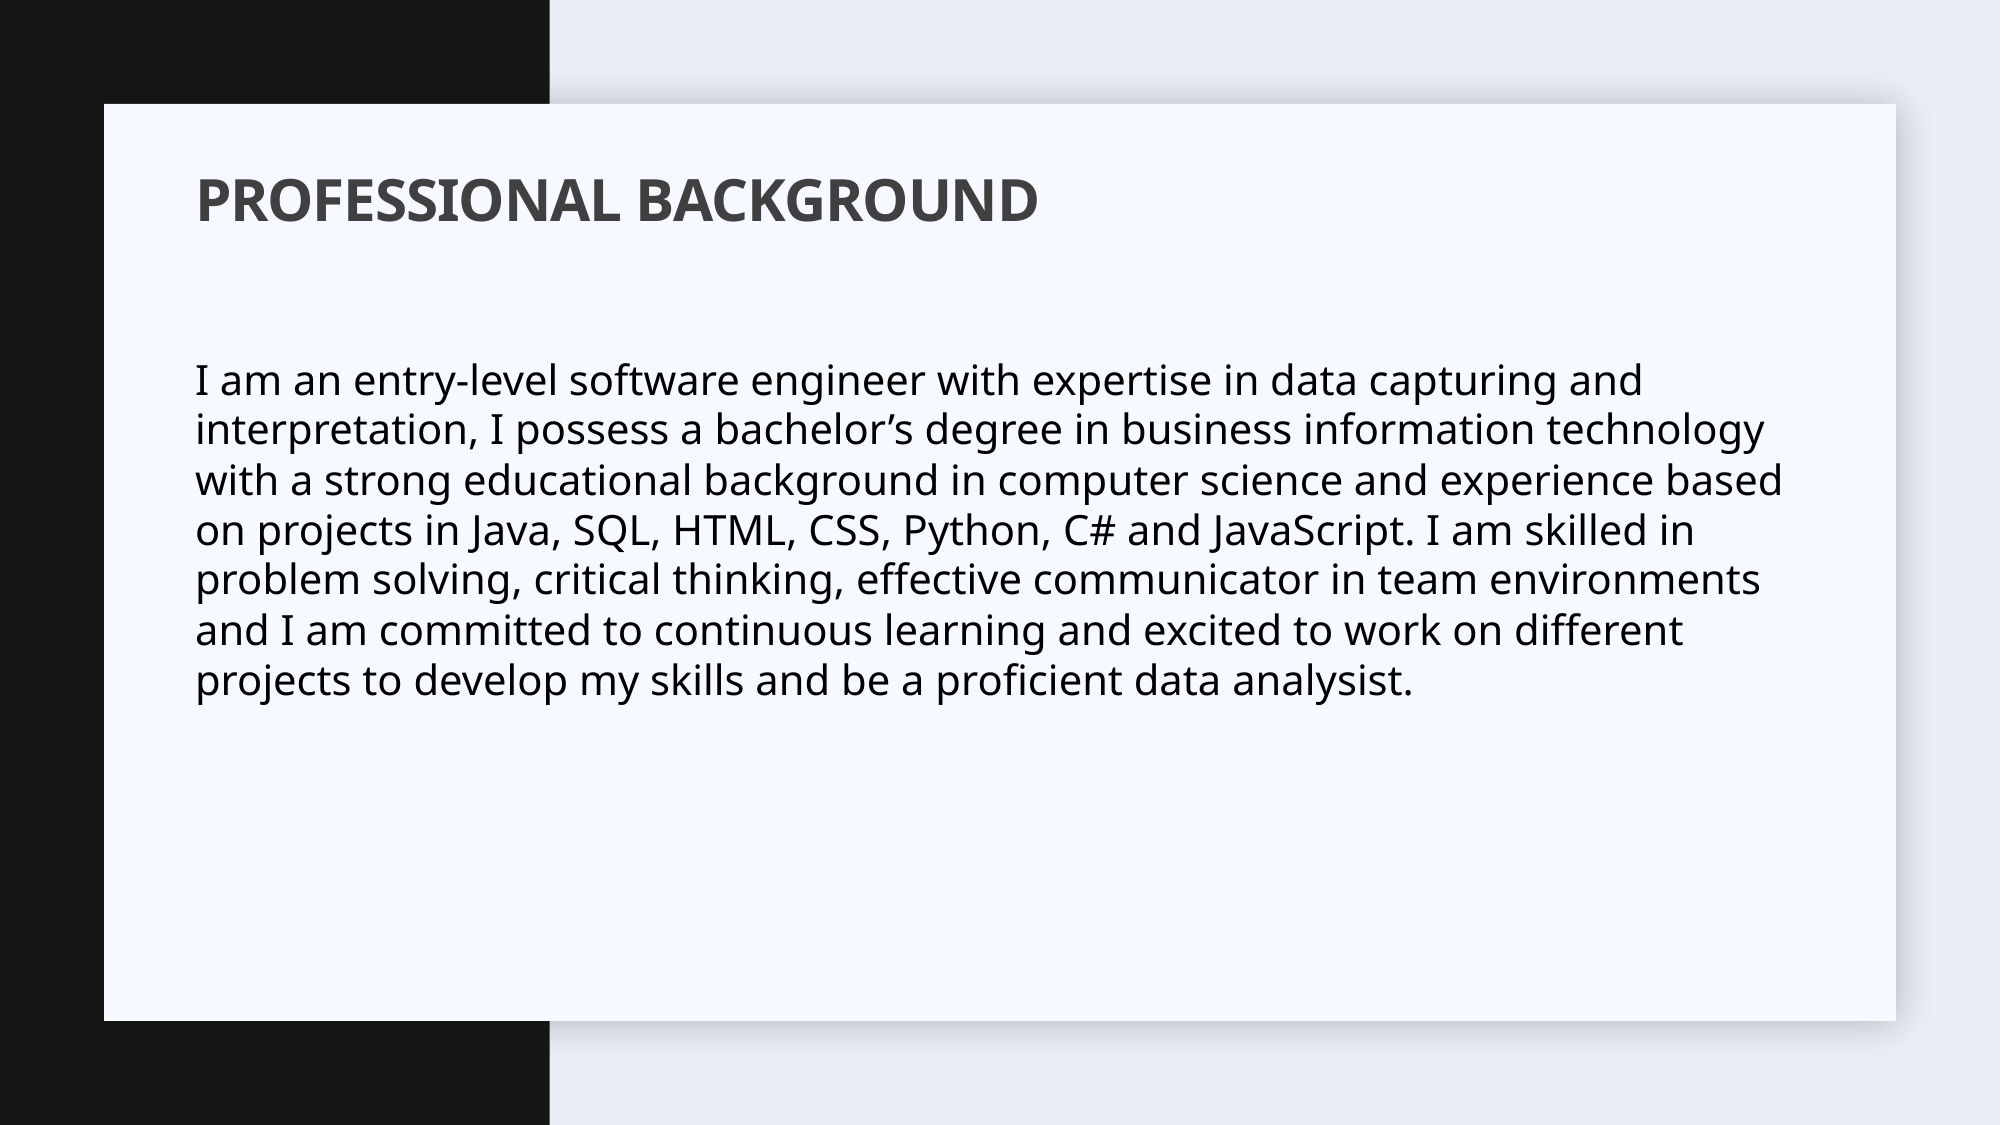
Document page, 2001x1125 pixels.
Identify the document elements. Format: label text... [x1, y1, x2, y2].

list I am an entry-level software engineer with expertise in data capturing and interpretation, I possess a bachelor’s degree in business information technology with a strong educational background in computer science and experience based on projects in Java, SQL, HTML, CSS, Python, C# and JavaScript. I am skilled in problem solving, critical thinking, effective communicator in team environments and I am committed to continuous learning and excited to work on different projects to develop my skills and be a proficient data analysist. [180, 345, 1830, 963]
title PROFESSIONAL BACKGROUND [180, 154, 1830, 251]
